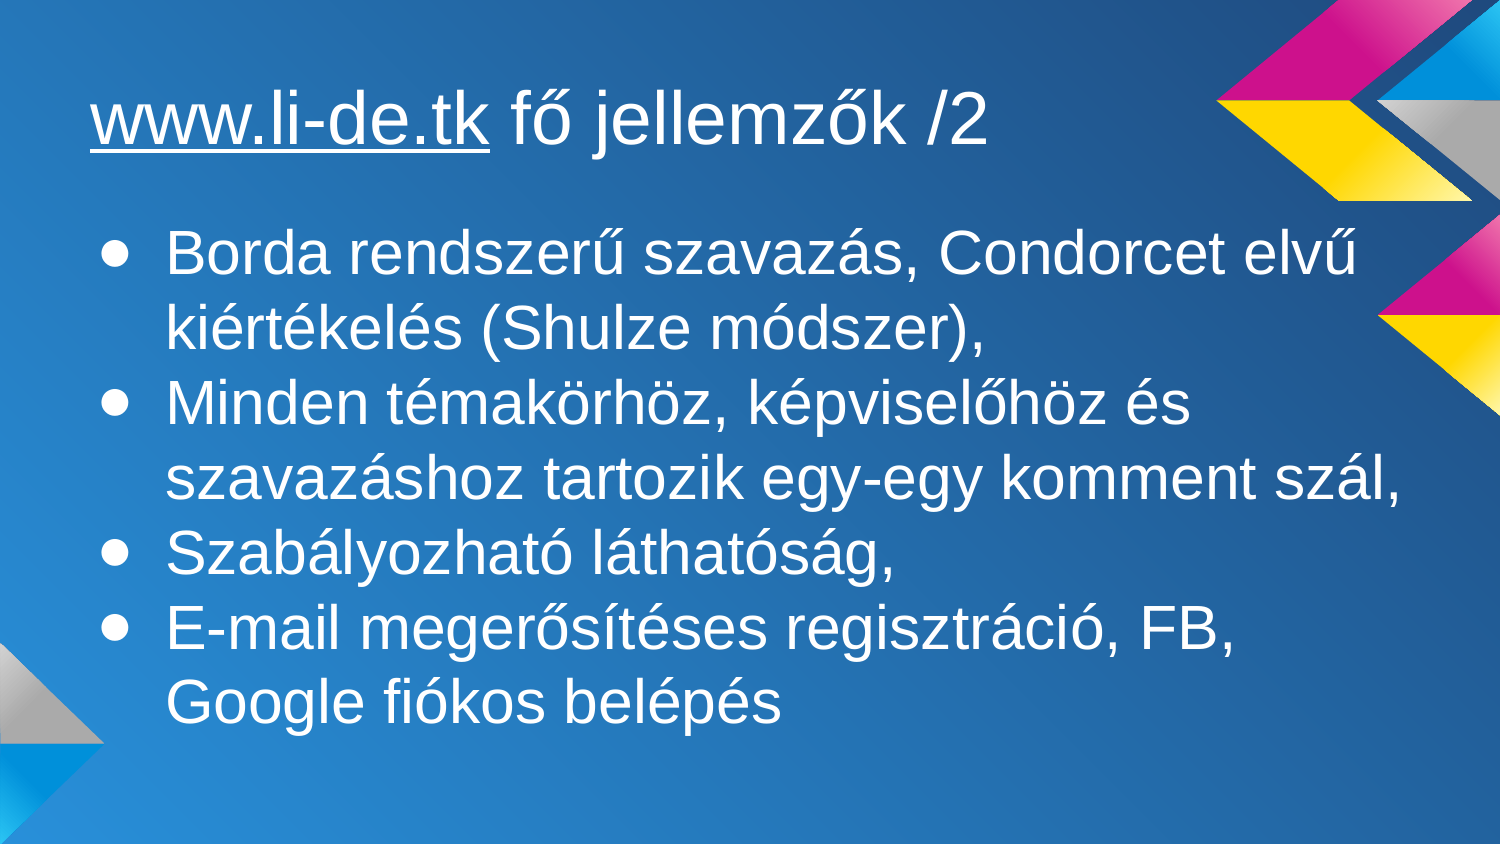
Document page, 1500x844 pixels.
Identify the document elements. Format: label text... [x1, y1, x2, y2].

title www.li-de.tk fő jellemzők /2 [75, 33, 1204, 175]
list Borda rendszerű szavazás, Condorcet elvű kiértékelés (Shulze módszer), Minden témakörhöz, képviselőhöz és szavazáshoz tartozik egy-egy komment szál, Szabályozható láthatóság, E-mail megerősítéses regisztráció, FB, Google fiókos belépés [75, 196, 1425, 793]
